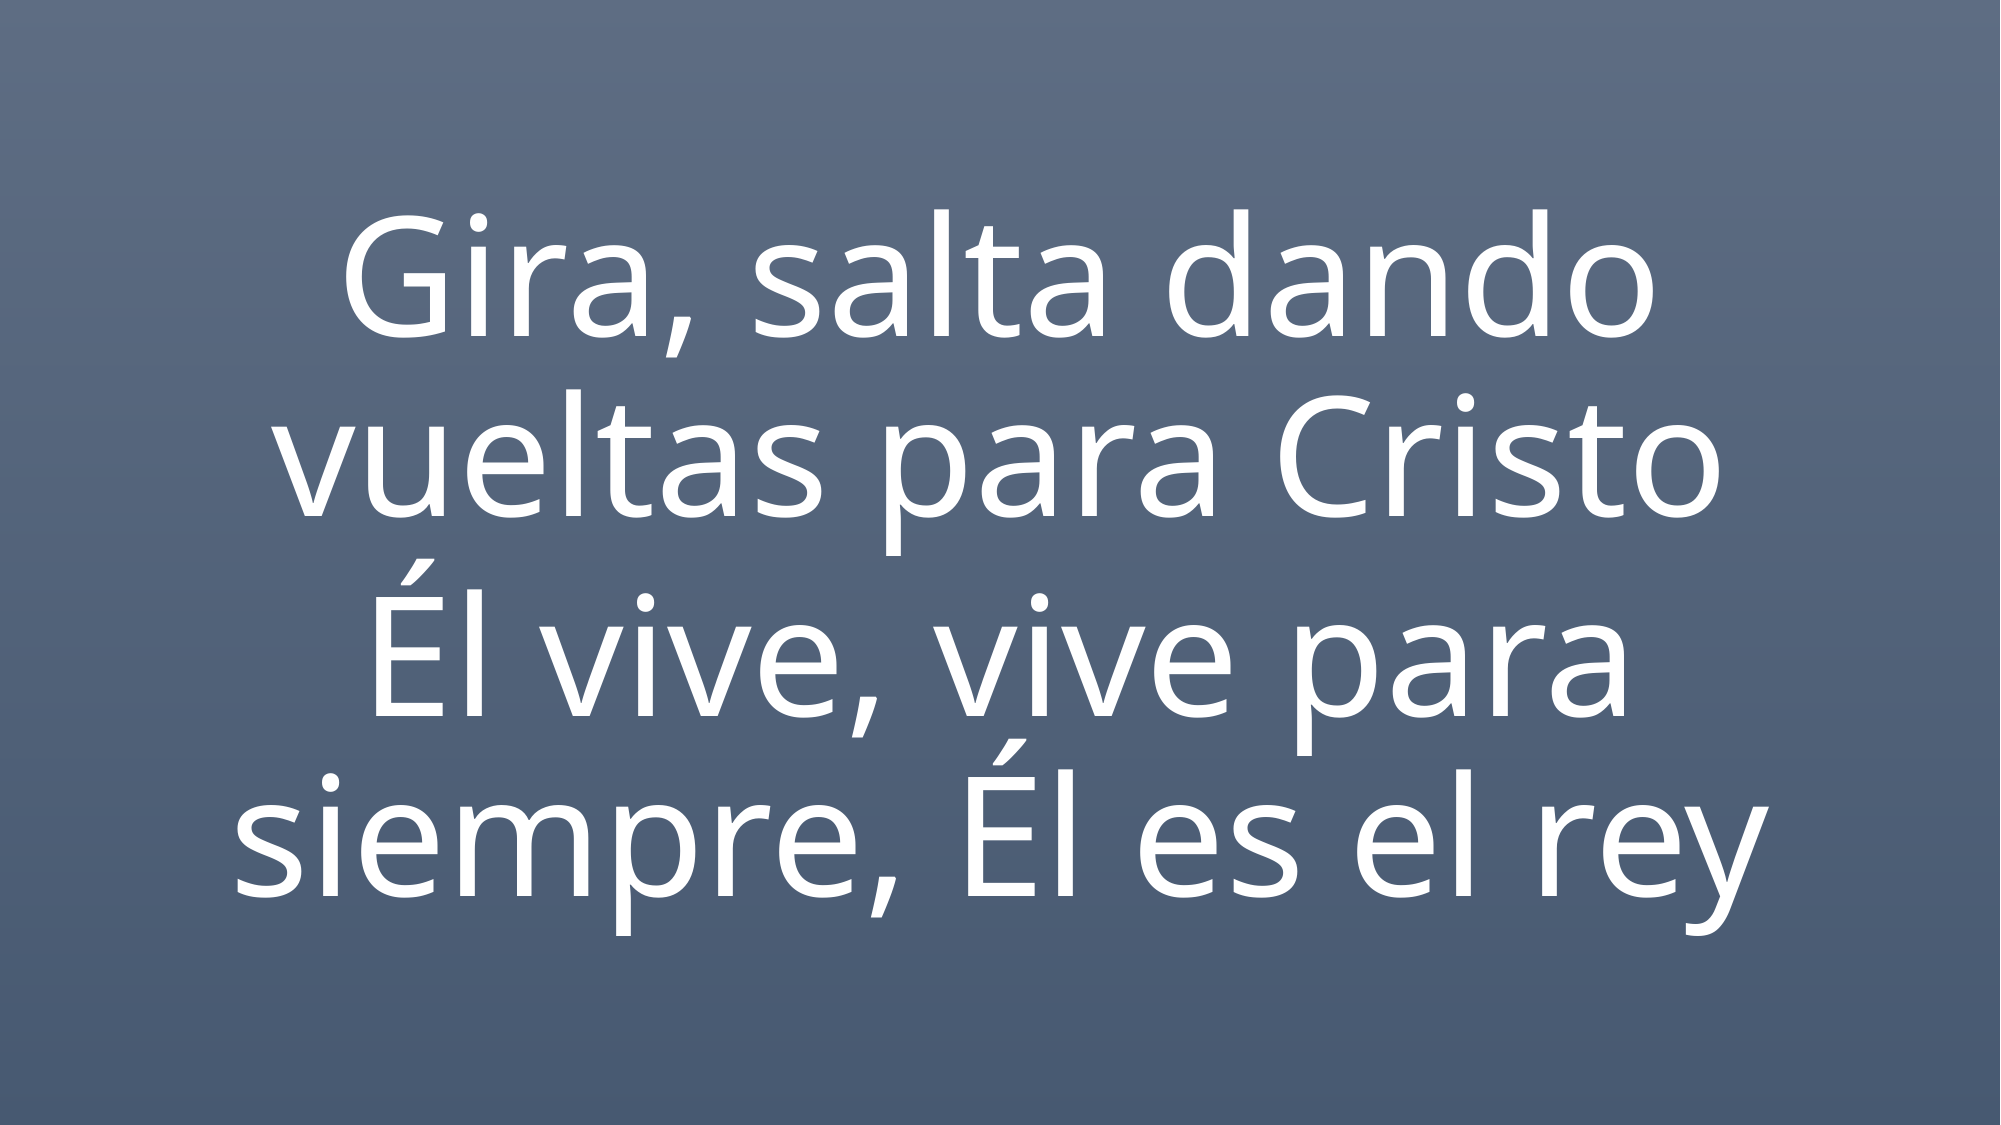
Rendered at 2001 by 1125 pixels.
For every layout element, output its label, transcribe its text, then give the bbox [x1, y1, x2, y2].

list Gira, salta dando vueltas para Cristo Él vive, vive para siempre, Él es el rey [47, 62, 1953, 1062]
